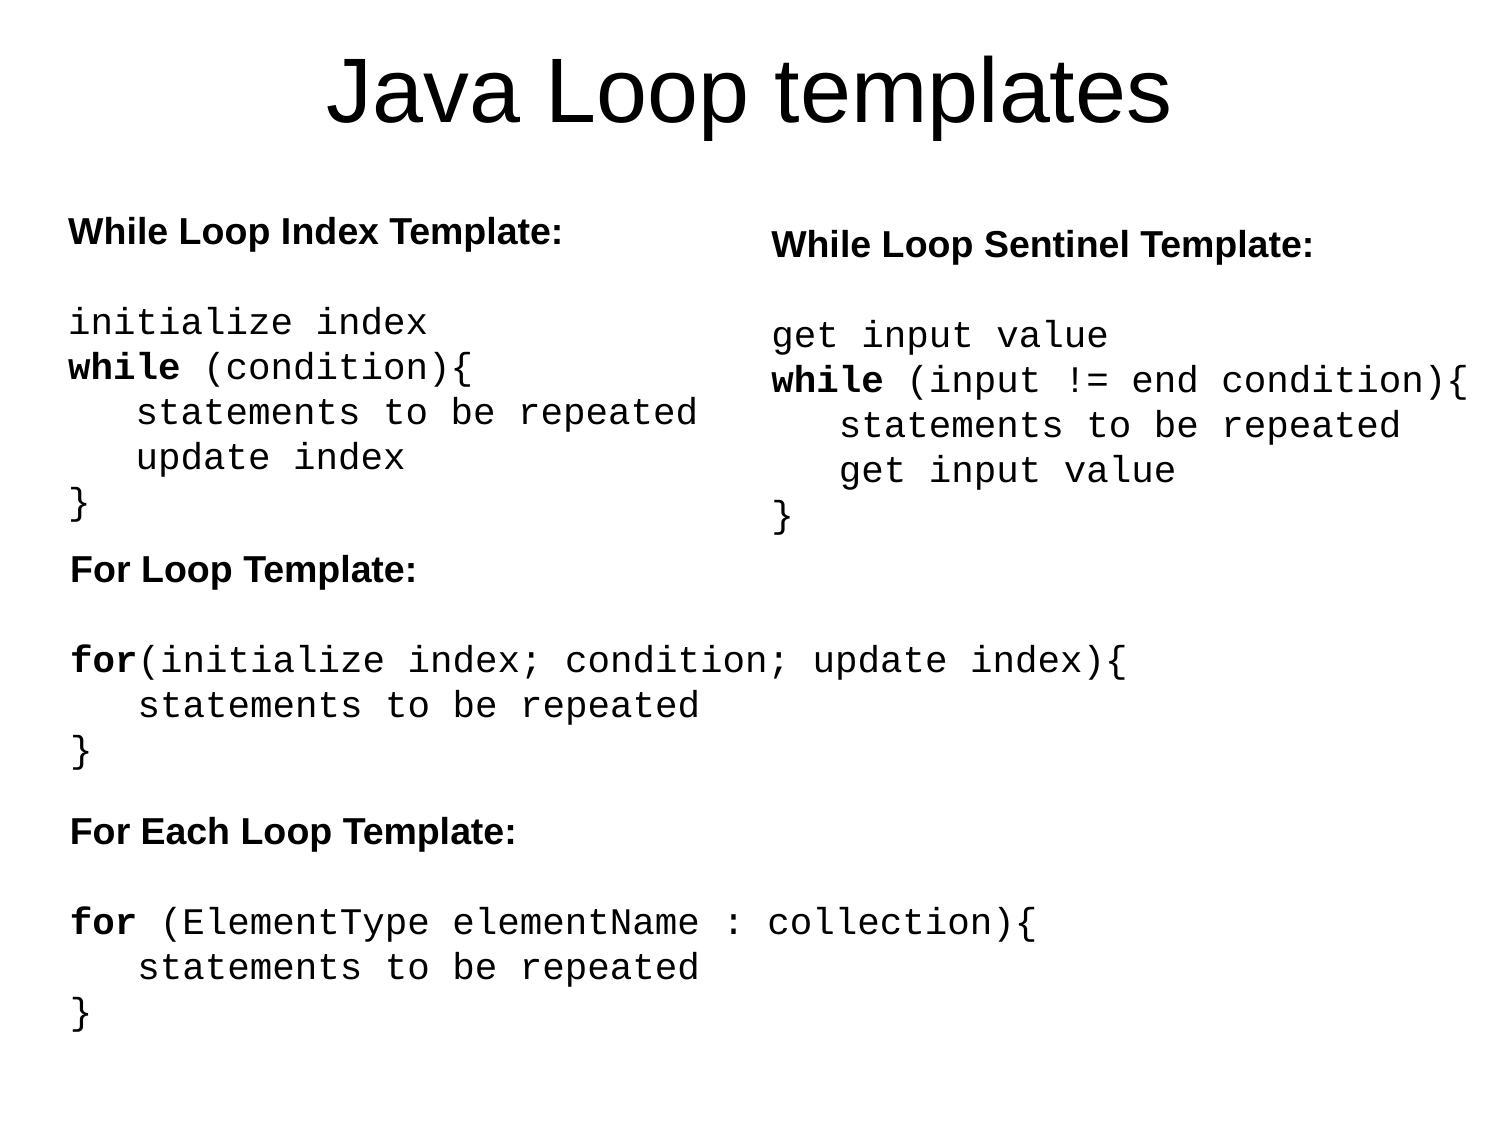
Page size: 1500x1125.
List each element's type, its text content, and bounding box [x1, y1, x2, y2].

text_box For Each Loop Template: for (ElementType elementName : collection){ statements to be repeated } [55, 799, 1053, 1040]
title Java Loop templates [75, 0, 1425, 172]
text_box While Loop Sentinel Template: get input value while (input != end condition){ statements to be repeated get input value } [756, 212, 1484, 543]
text_box For Loop Template: for(initialize index; condition; update index){ statements to be repeated } [55, 537, 1143, 778]
text_box While Loop Index Template: initialize index while (condition){ statements to be repeated update index } [53, 199, 714, 530]
